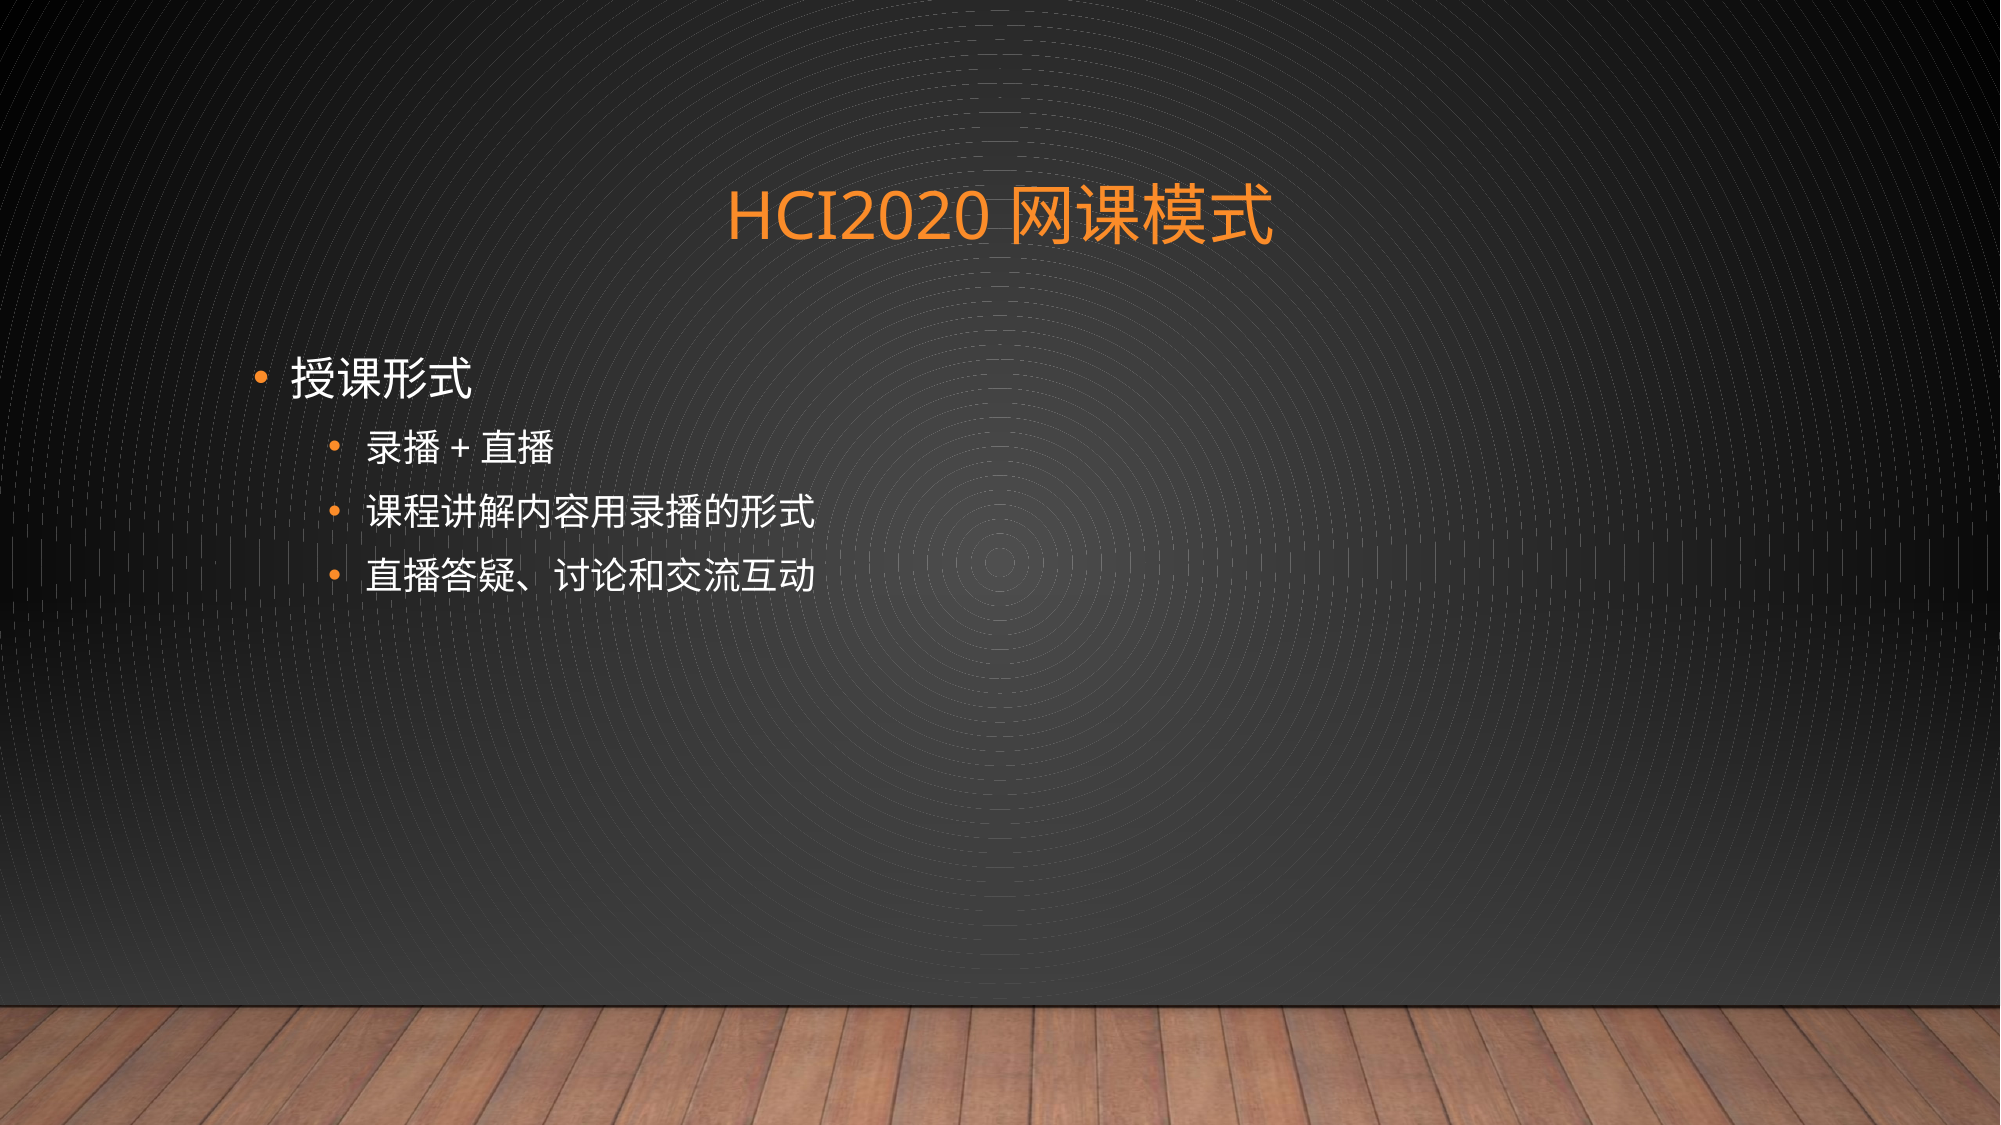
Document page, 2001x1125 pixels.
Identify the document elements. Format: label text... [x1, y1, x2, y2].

title HCI2020网课模式 [238, 131, 1763, 305]
picture [0, 1005, 2000, 1125]
list 授课形式 录播+直播 课程讲解内容用录播的形式 直播答疑、讨论和交流互动 [238, 330, 1763, 897]
